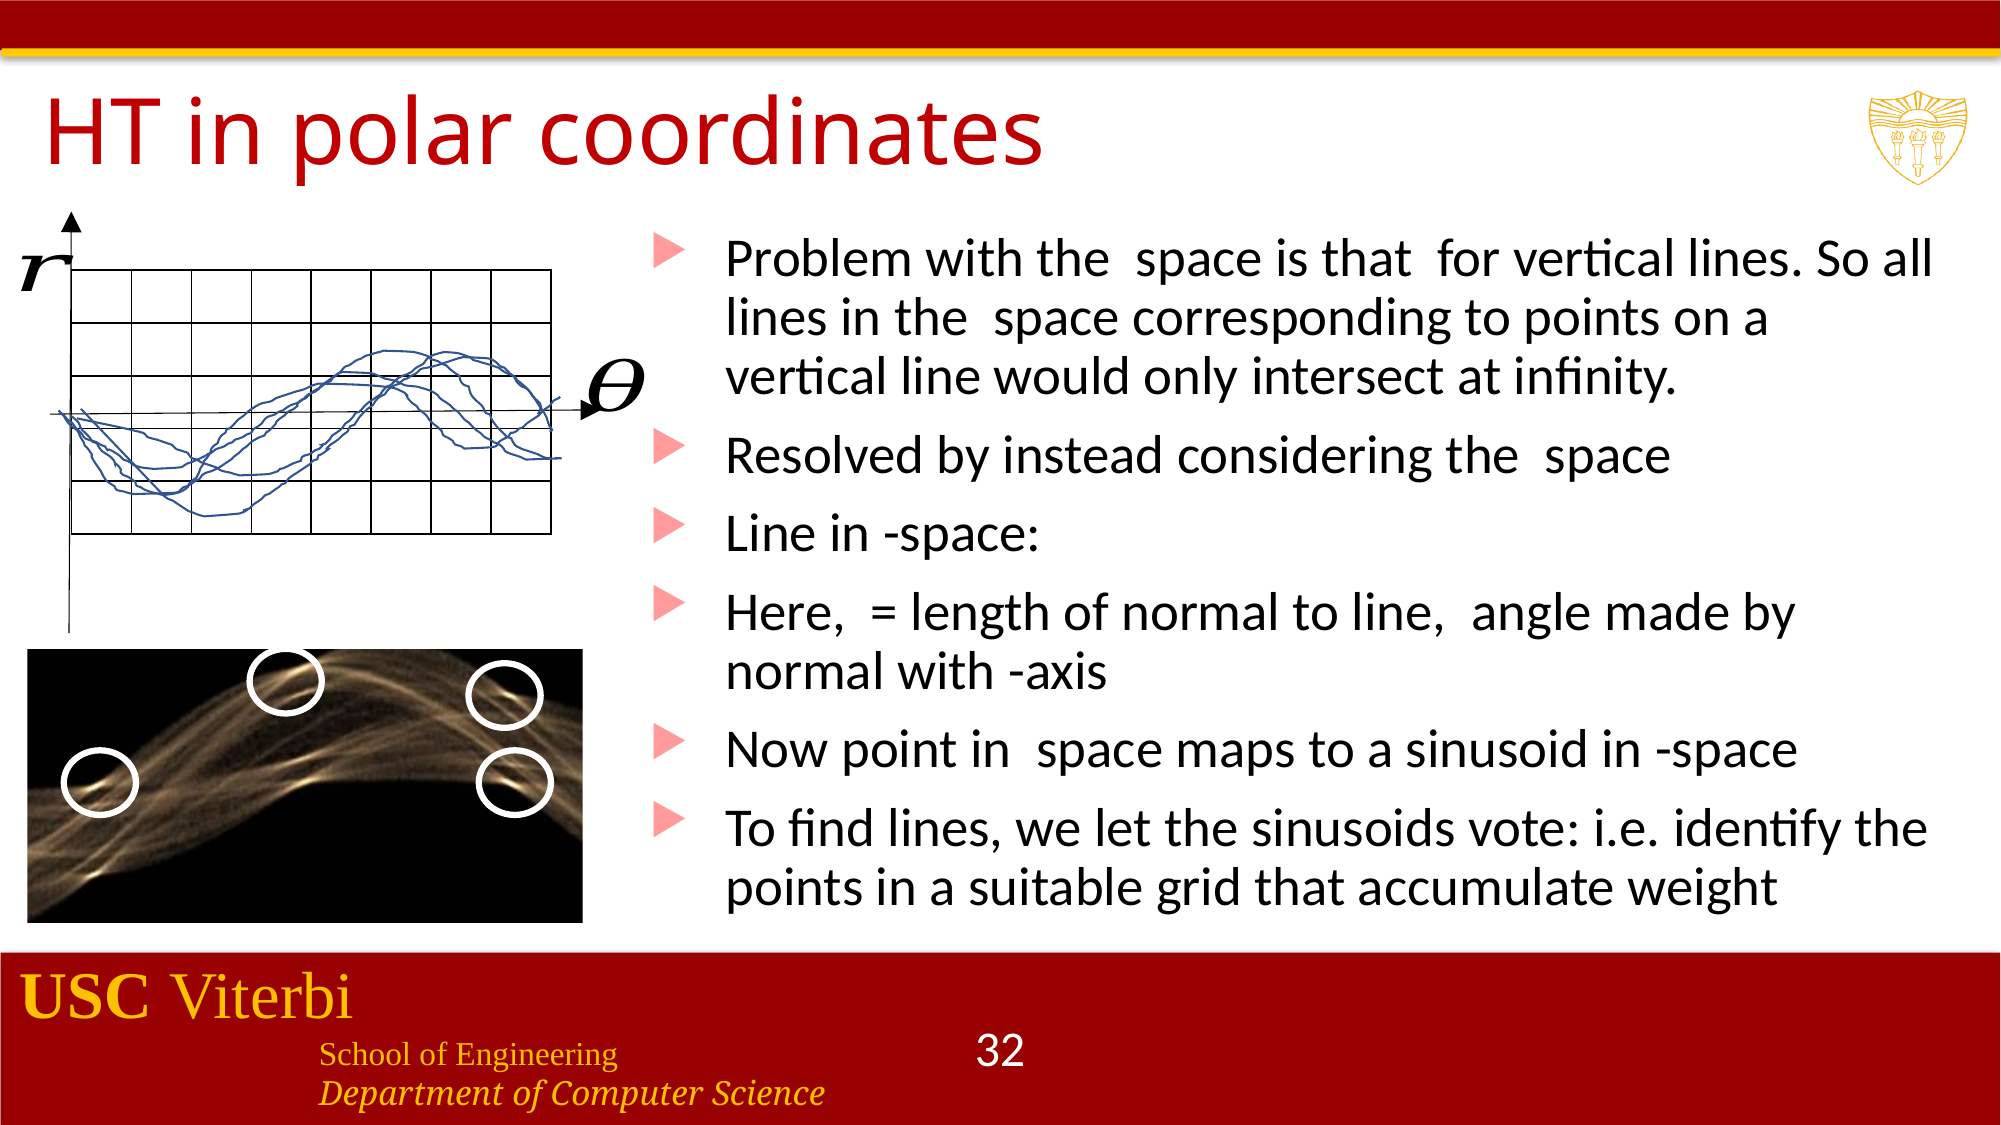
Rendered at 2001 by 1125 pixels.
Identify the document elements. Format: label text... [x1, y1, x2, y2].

table_header [252, 271, 310, 322]
table_cell [252, 495, 310, 533]
table_cell [132, 495, 191, 533]
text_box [49, 350, 602, 495]
table_header [312, 271, 370, 322]
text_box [68, 495, 72, 634]
table_cell [312, 495, 370, 533]
table_cell [72, 324, 131, 350]
table_header [132, 271, 191, 322]
table_header [492, 271, 550, 322]
text_box [161, 495, 269, 518]
table_cell [132, 324, 191, 350]
table_header [72, 271, 131, 322]
table_header [372, 271, 430, 322]
table_cell [432, 495, 490, 533]
picture [1836, 76, 2000, 199]
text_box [68, 211, 72, 350]
table_cell [72, 495, 131, 533]
slide_number 32 [774, 1016, 1225, 1077]
table_cell [372, 495, 430, 533]
table_cell [312, 324, 370, 350]
table_cell [252, 324, 310, 350]
table_cell [432, 324, 490, 350]
table_header [192, 271, 251, 322]
title HT in polar coordinates [27, 70, 1819, 199]
table_cell [372, 324, 430, 350]
table_header [432, 271, 490, 322]
table_cell [492, 495, 550, 533]
table_cell [492, 324, 550, 350]
picture [27, 649, 583, 923]
table_cell [192, 324, 251, 350]
table_cell [192, 510, 251, 533]
